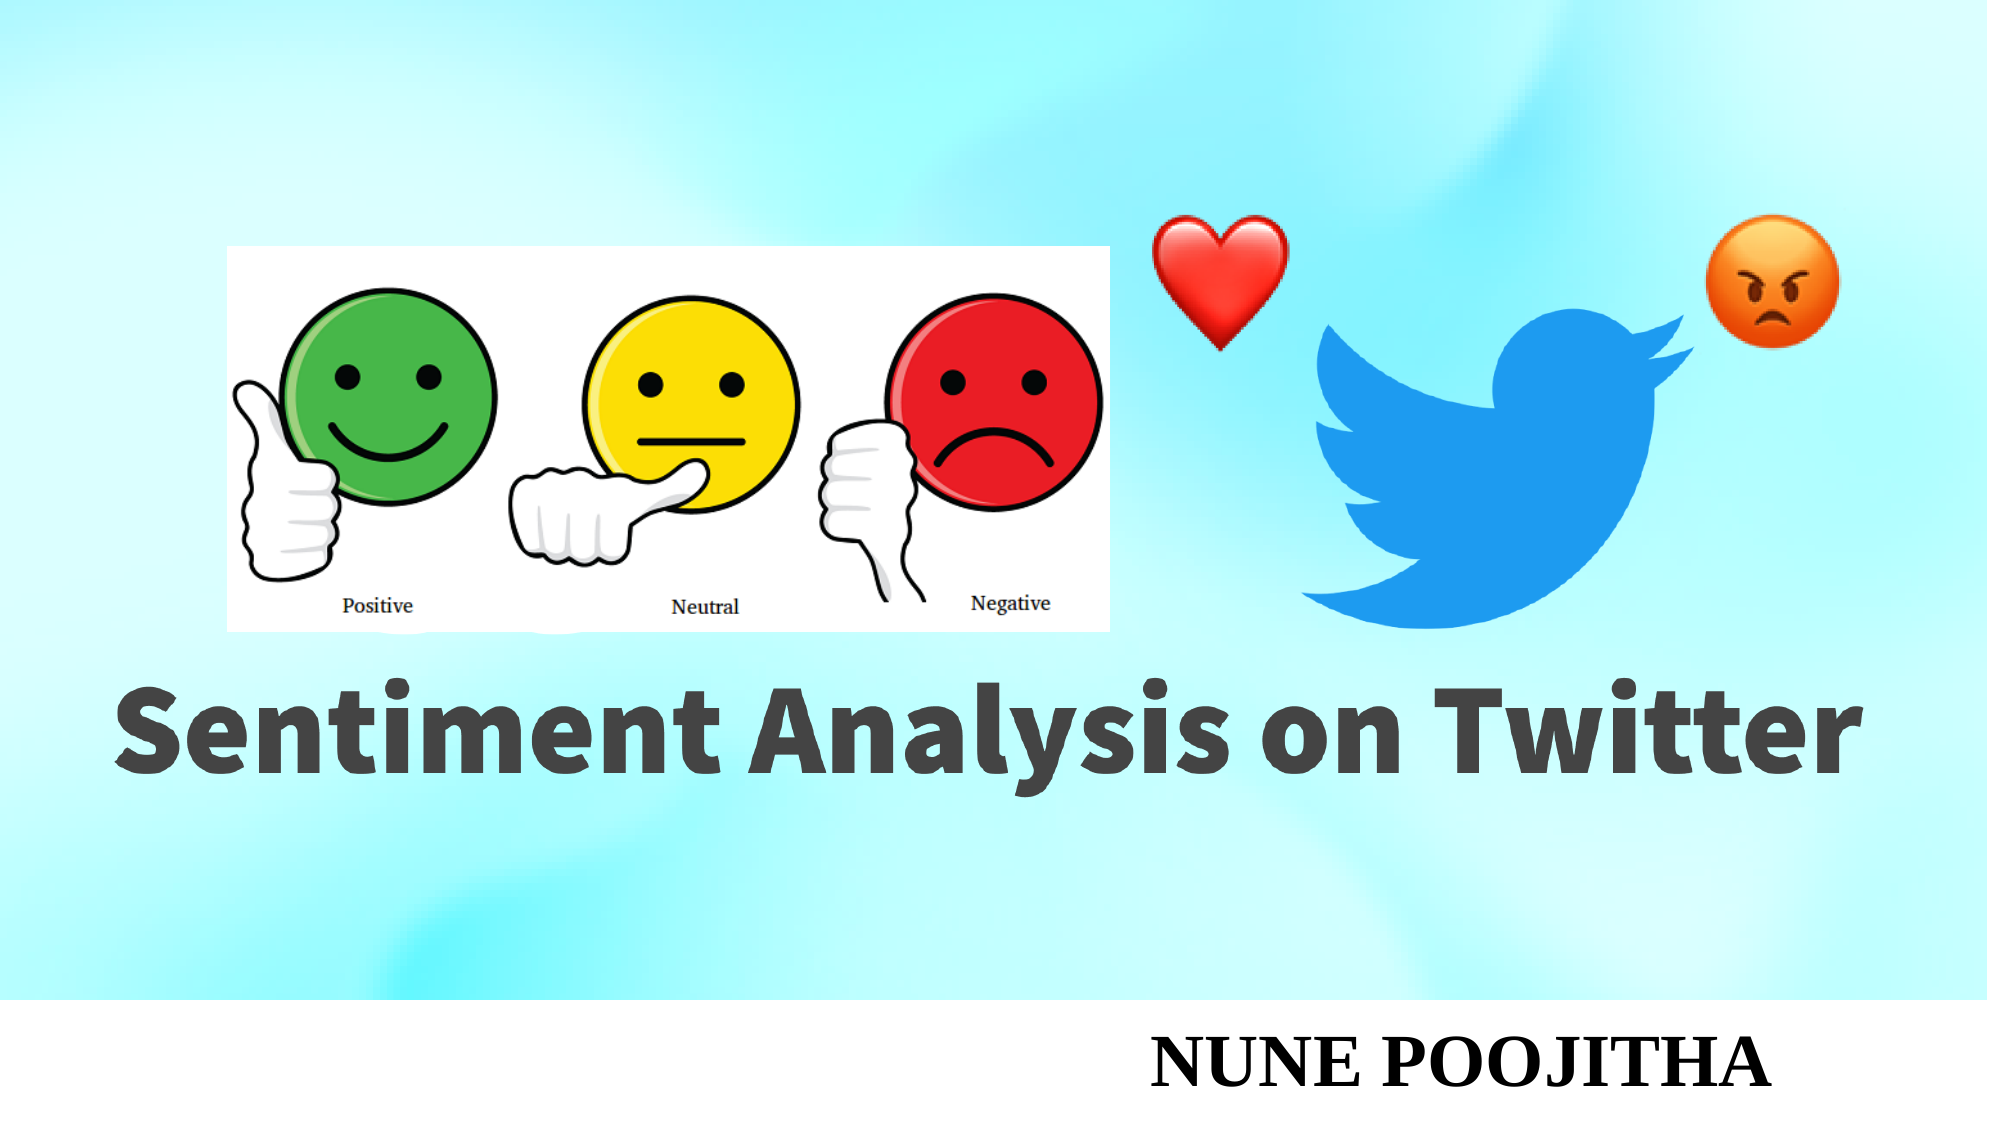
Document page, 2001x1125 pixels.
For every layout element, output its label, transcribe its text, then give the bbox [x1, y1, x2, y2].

text_box NUNE POOJITHA [517, 1004, 2000, 1109]
picture [0, 0, 1987, 1000]
